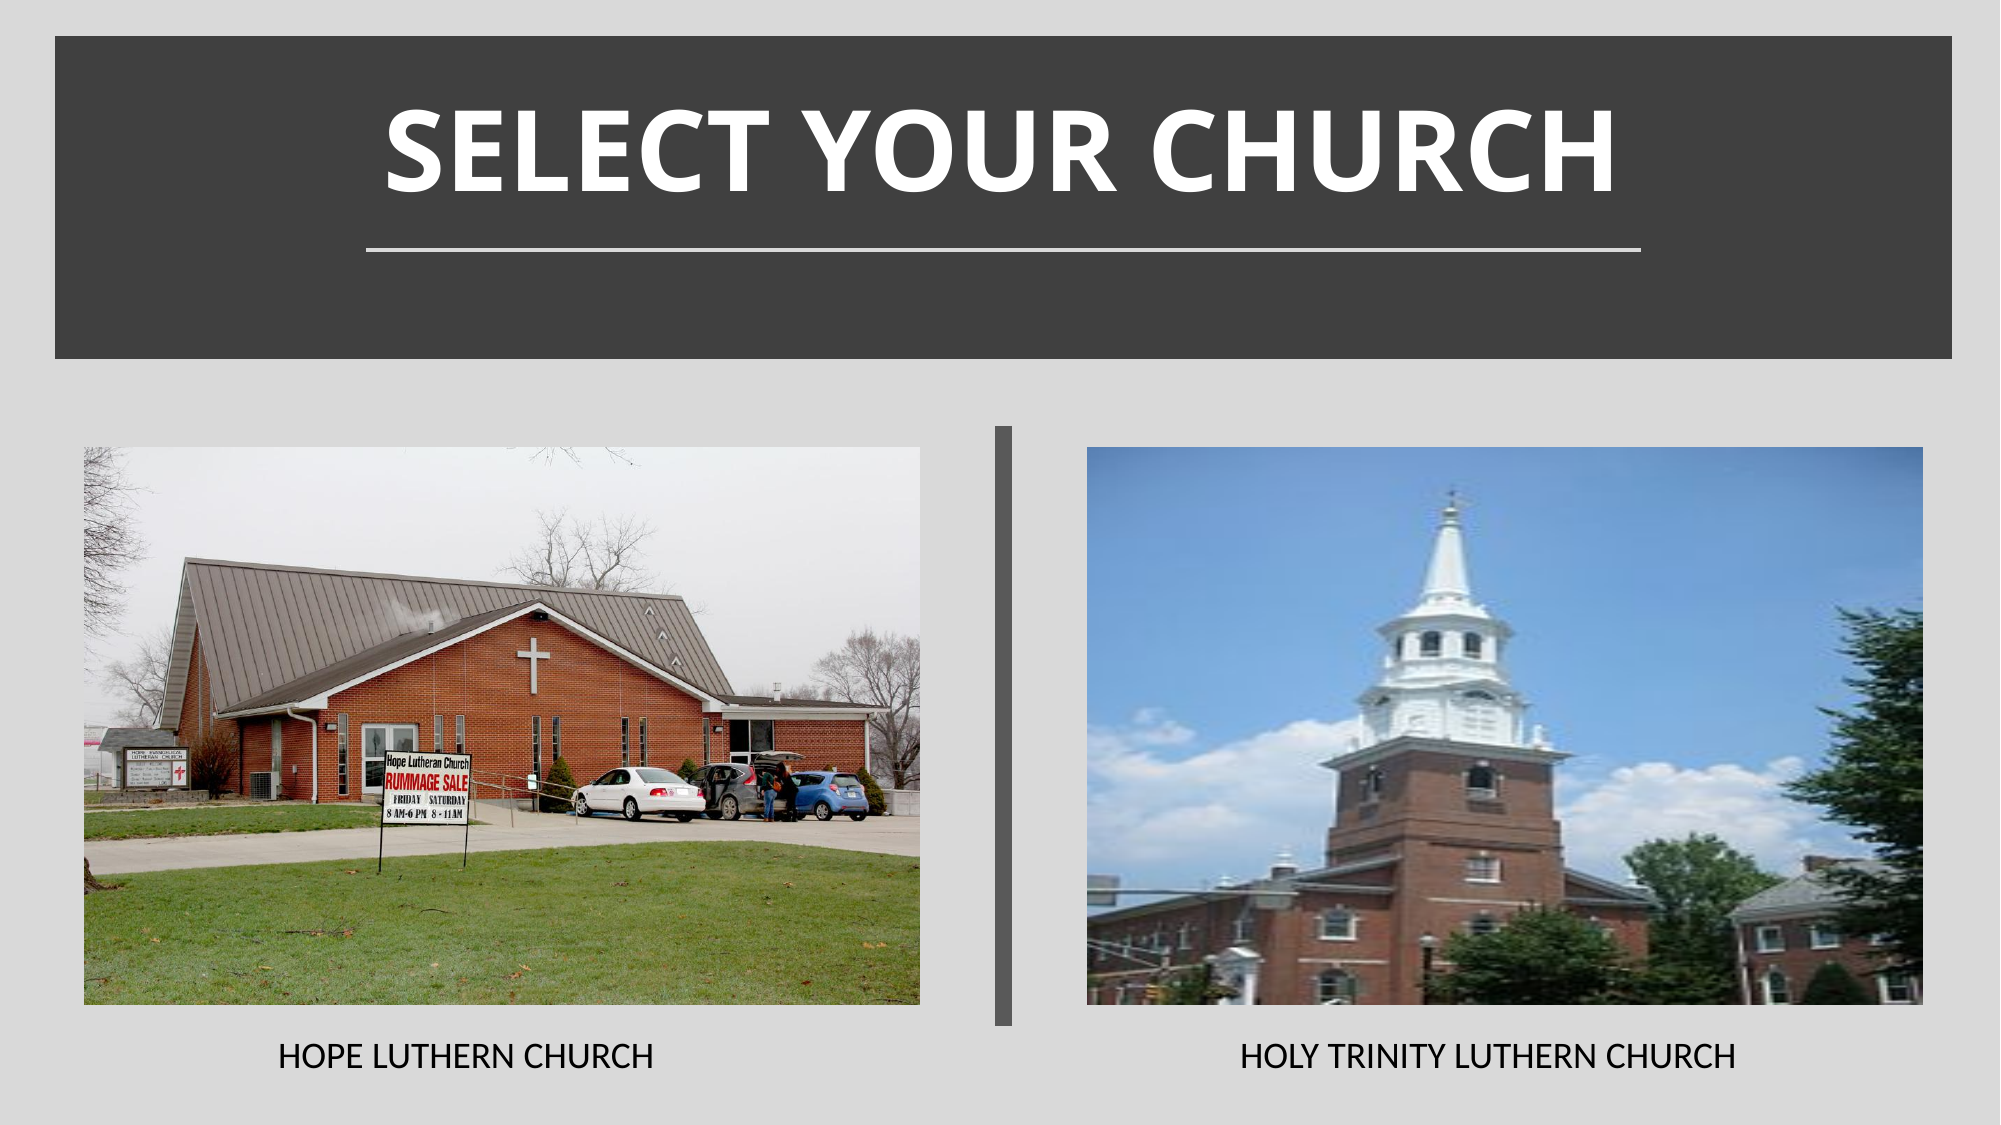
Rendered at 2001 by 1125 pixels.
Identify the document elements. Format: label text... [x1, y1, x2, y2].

picture [84, 447, 920, 1005]
text_box HOPE LUTHERN CHURCH [263, 1023, 670, 1084]
picture [1087, 447, 1923, 1005]
text_box [64, 45, 1942, 350]
text_box SELECT YOUR CHURCH [89, 71, 1917, 224]
text_box HOLY TRINITY LUTHERN CHURCH [1225, 1023, 1836, 1084]
